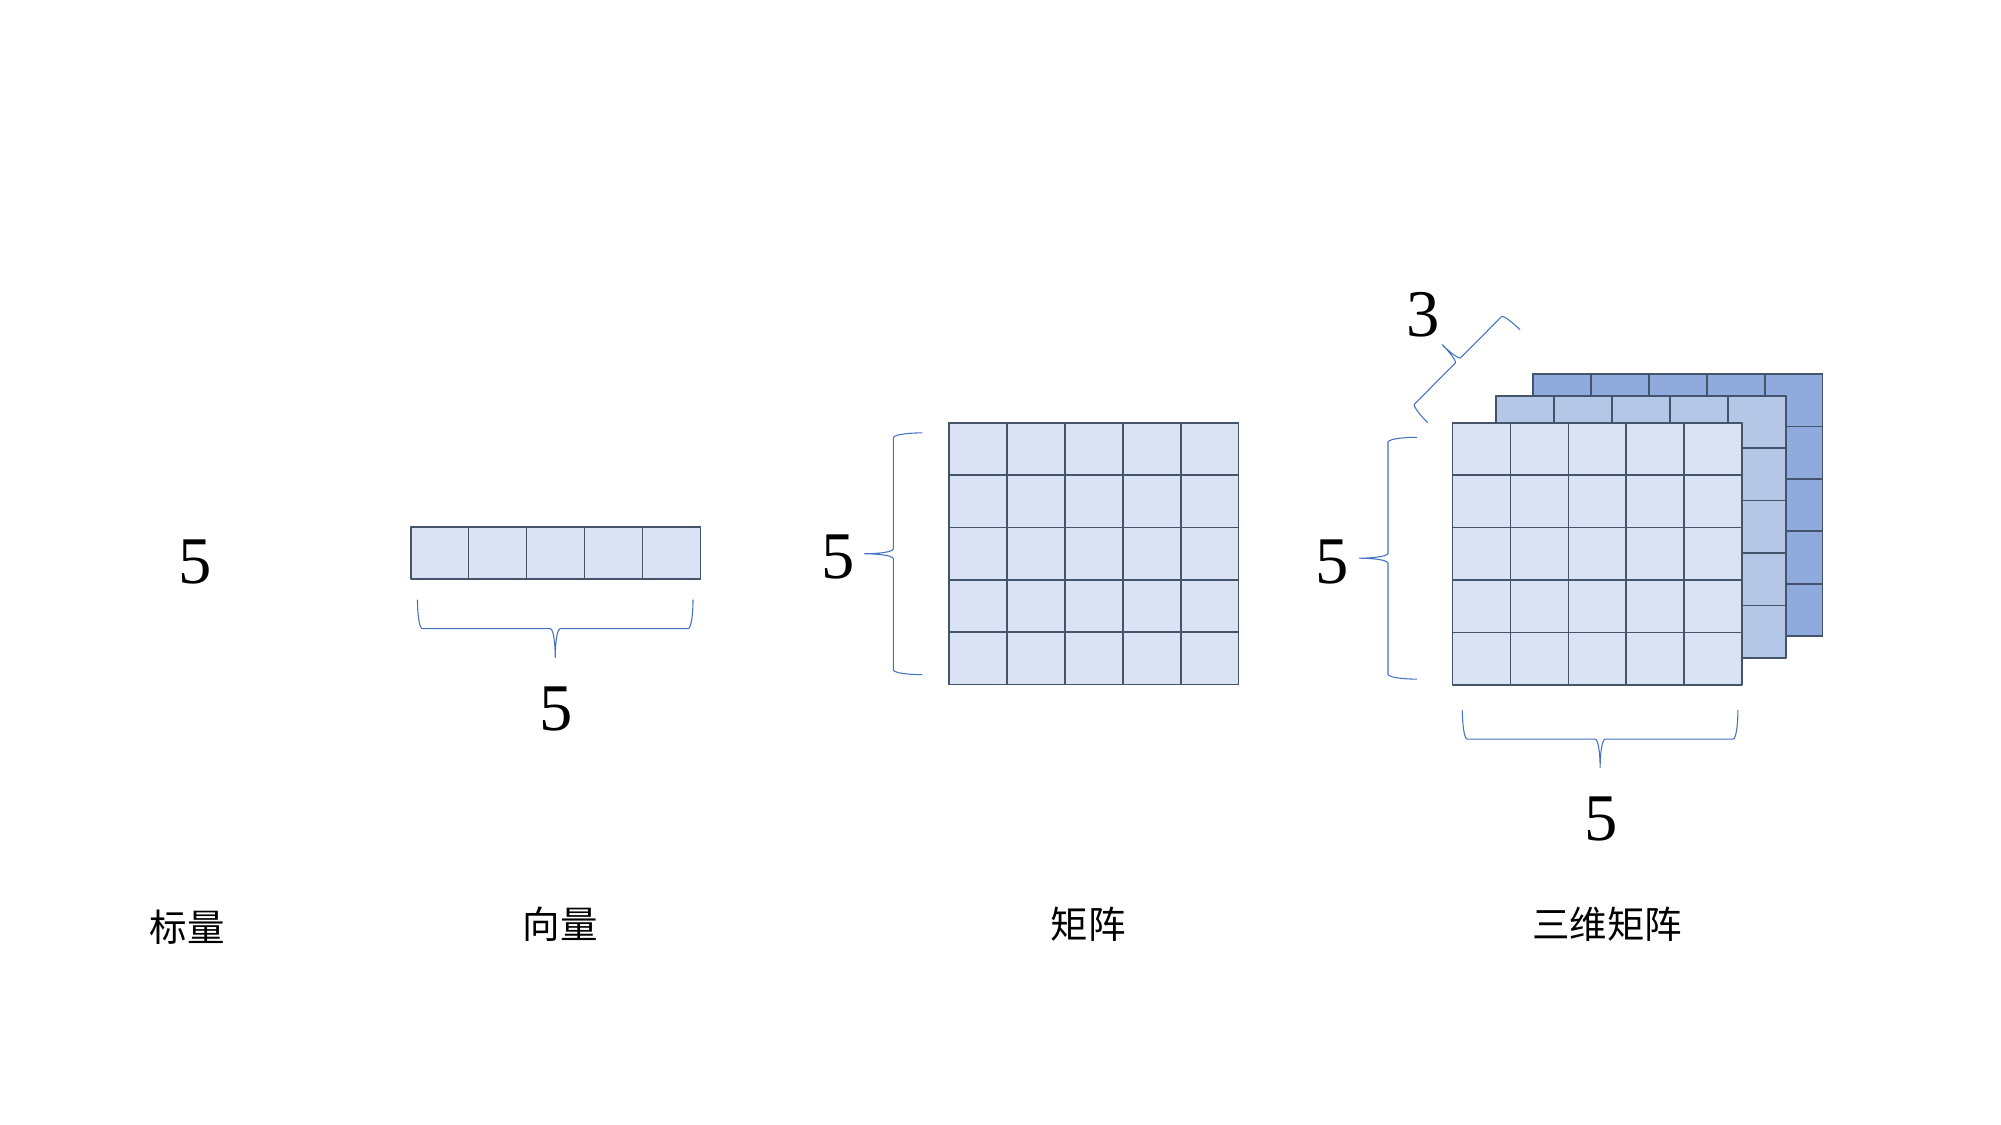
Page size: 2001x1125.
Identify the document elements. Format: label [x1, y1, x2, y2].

text_box [135, 262, 1823, 958]
